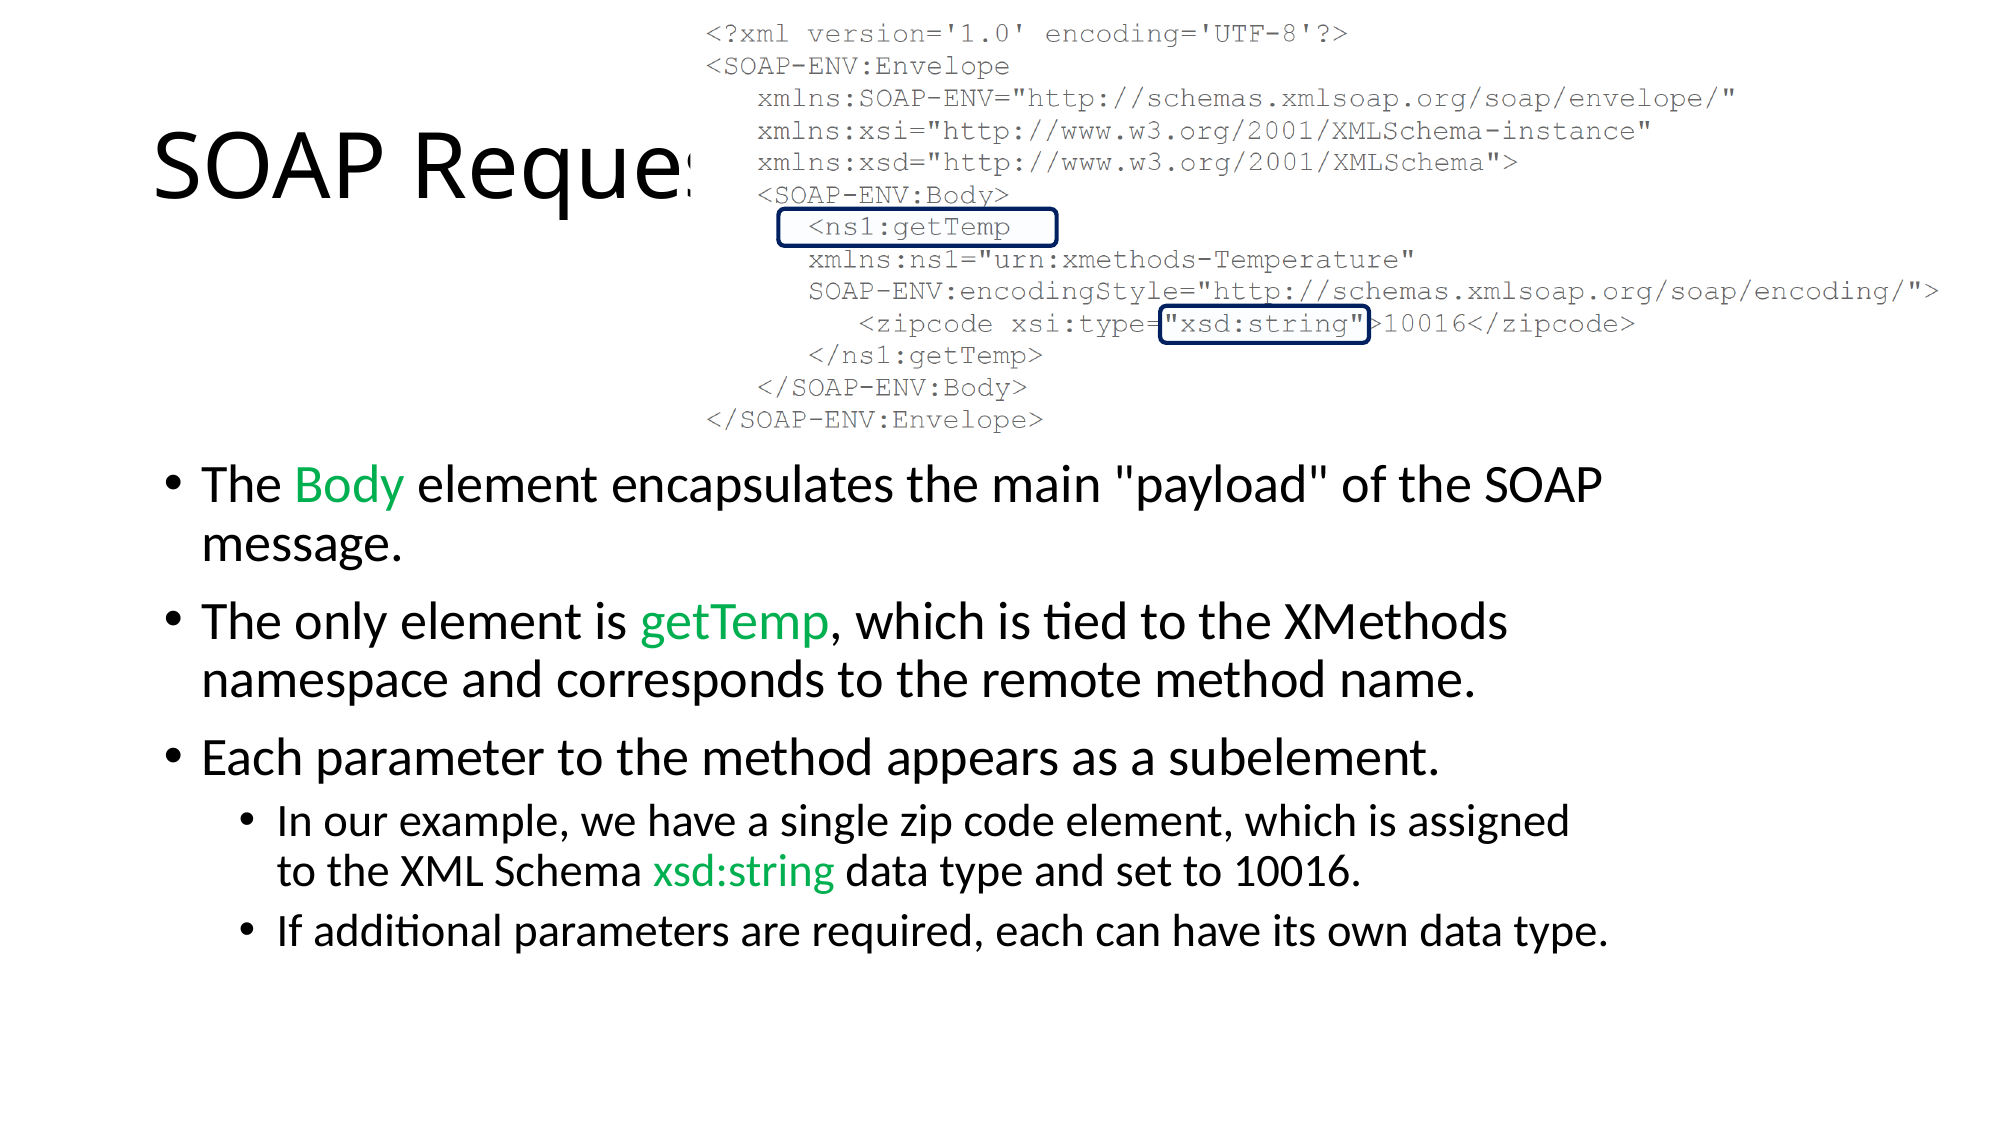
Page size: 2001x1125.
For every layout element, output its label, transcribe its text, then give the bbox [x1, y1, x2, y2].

title SOAP Request [137, 59, 690, 278]
list The Body element encapsulates the main "payload" of the SOAP message. The only element is getTemp, which is tied to the XMethods namespace and corresponds to the remote method name. Each parameter to the method appears as a subelement. In our example, we have a single zip code element, which is assigned to the XML Schema xsd:string data type and set to 10016. If additional parameters are required, each can have its own data type. [148, 448, 1637, 1014]
picture [690, 14, 1957, 439]
